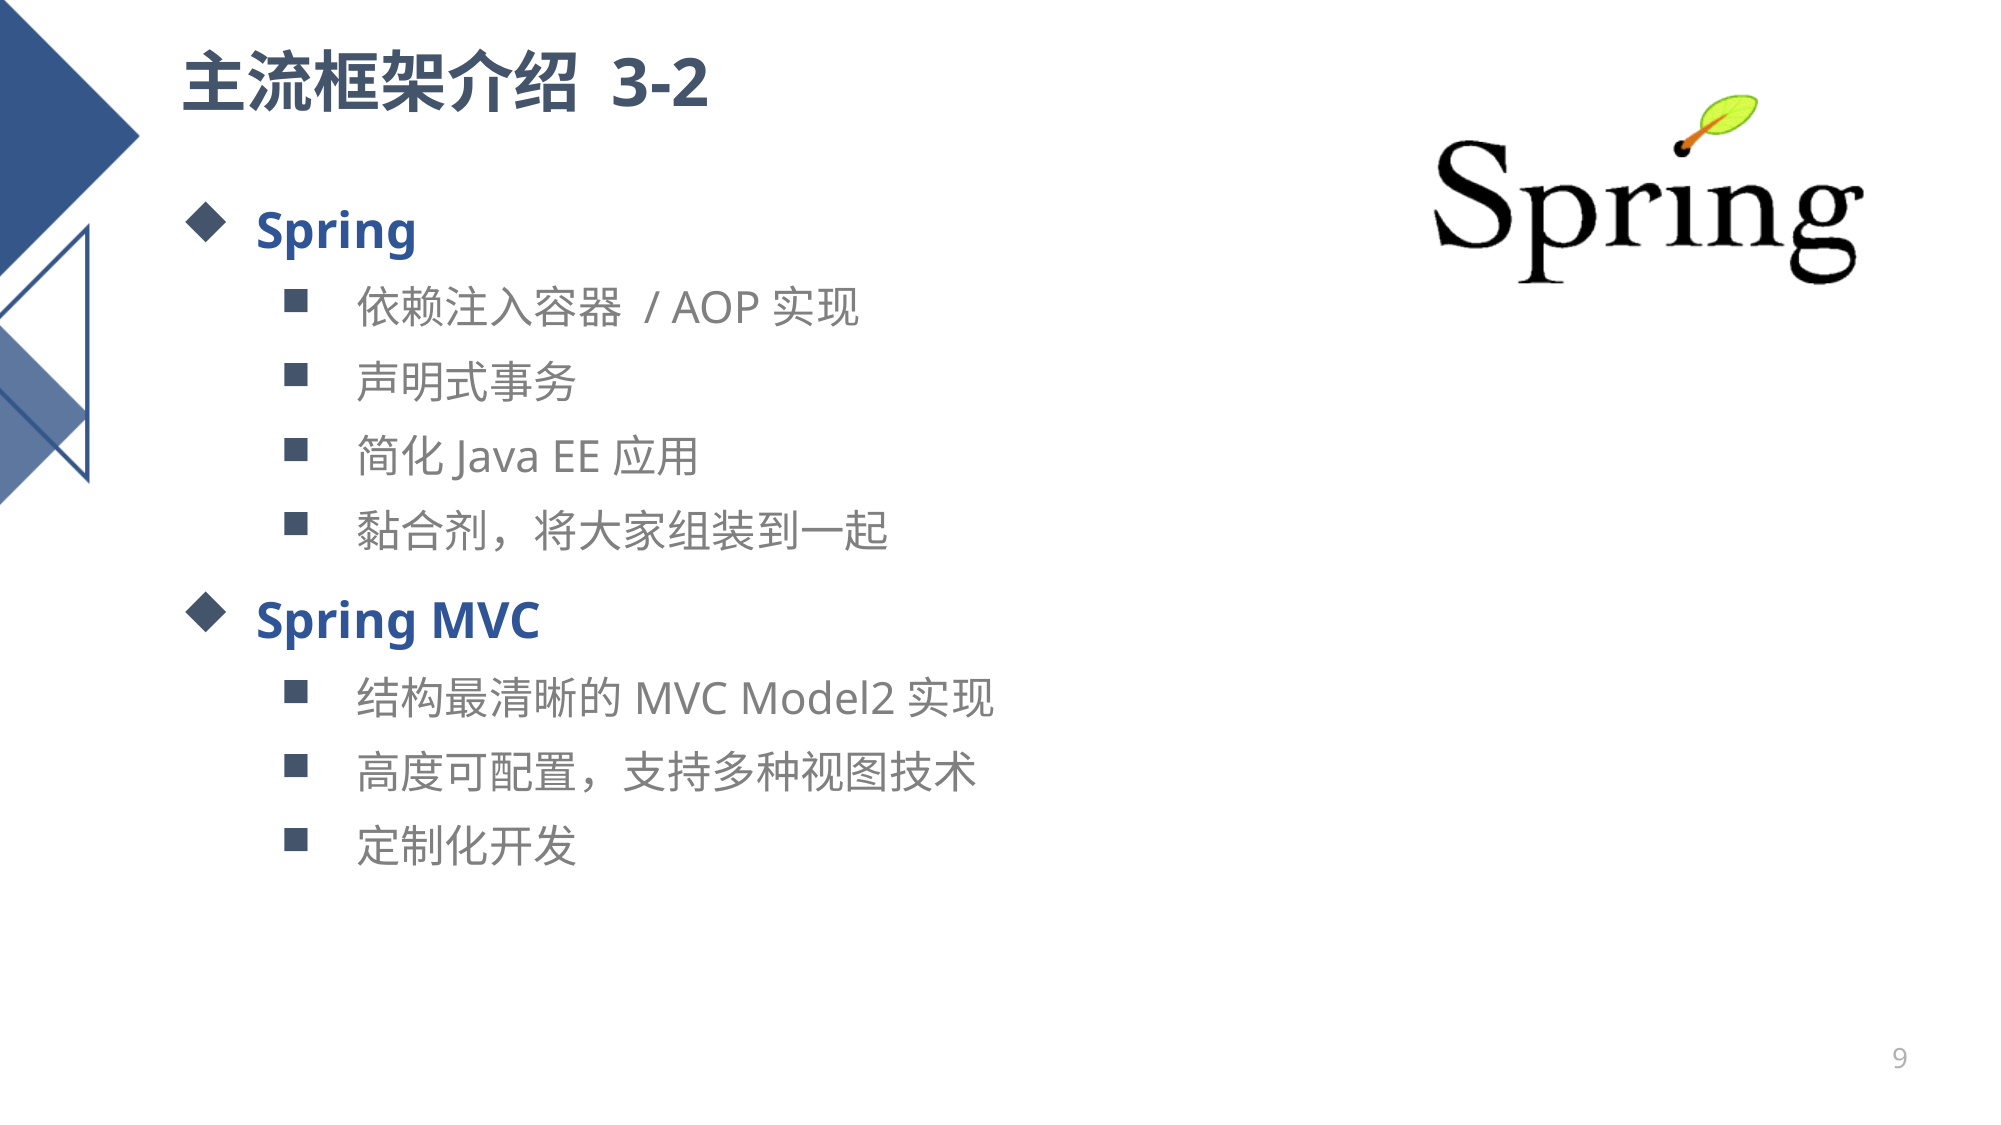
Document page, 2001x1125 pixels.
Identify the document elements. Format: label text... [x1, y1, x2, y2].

slide_number 9 [1851, 1029, 1949, 1090]
list Spring 依赖注入容器 / AOP实现 声明式事务 简化Java EE应用 黏合剂，将大家组装到一起 Spring MVC 结构最清晰的MVC Model2实现 高度可配置，支持多种视图技术 定制化开发 [166, 178, 1915, 1032]
title 主流框架介绍 3-2 [165, 35, 1914, 136]
picture [1409, 74, 1914, 320]
picture [0, 0, 140, 595]
